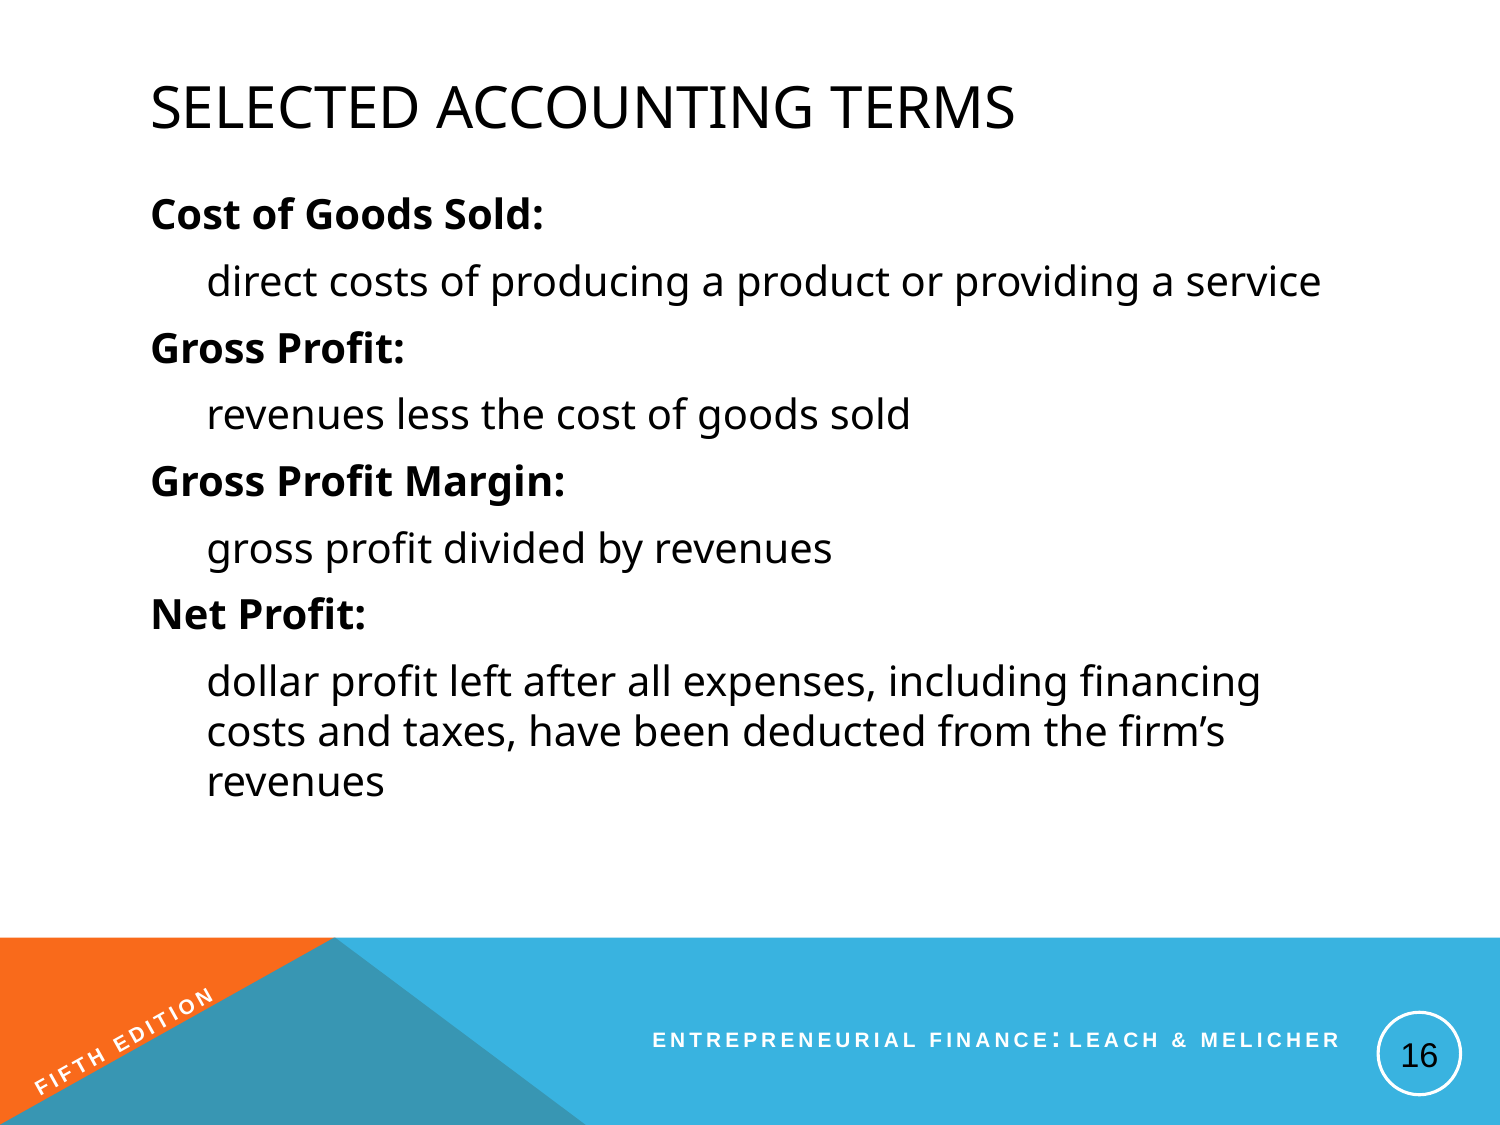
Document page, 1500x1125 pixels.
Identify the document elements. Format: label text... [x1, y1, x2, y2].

title Selected Accounting Terms [135, 60, 1369, 150]
list Cost of Goods Sold: direct costs of producing a product or providing a service Gross Profit: revenues less the cost of goods sold Gross Profit Margin: gross profit divided by revenues Net Profit: dollar profit left after all expenses, including financing costs and taxes, have been deducted from the firm’s revenues [135, 180, 1369, 768]
slide_number 16 [1376, 1010, 1463, 1097]
